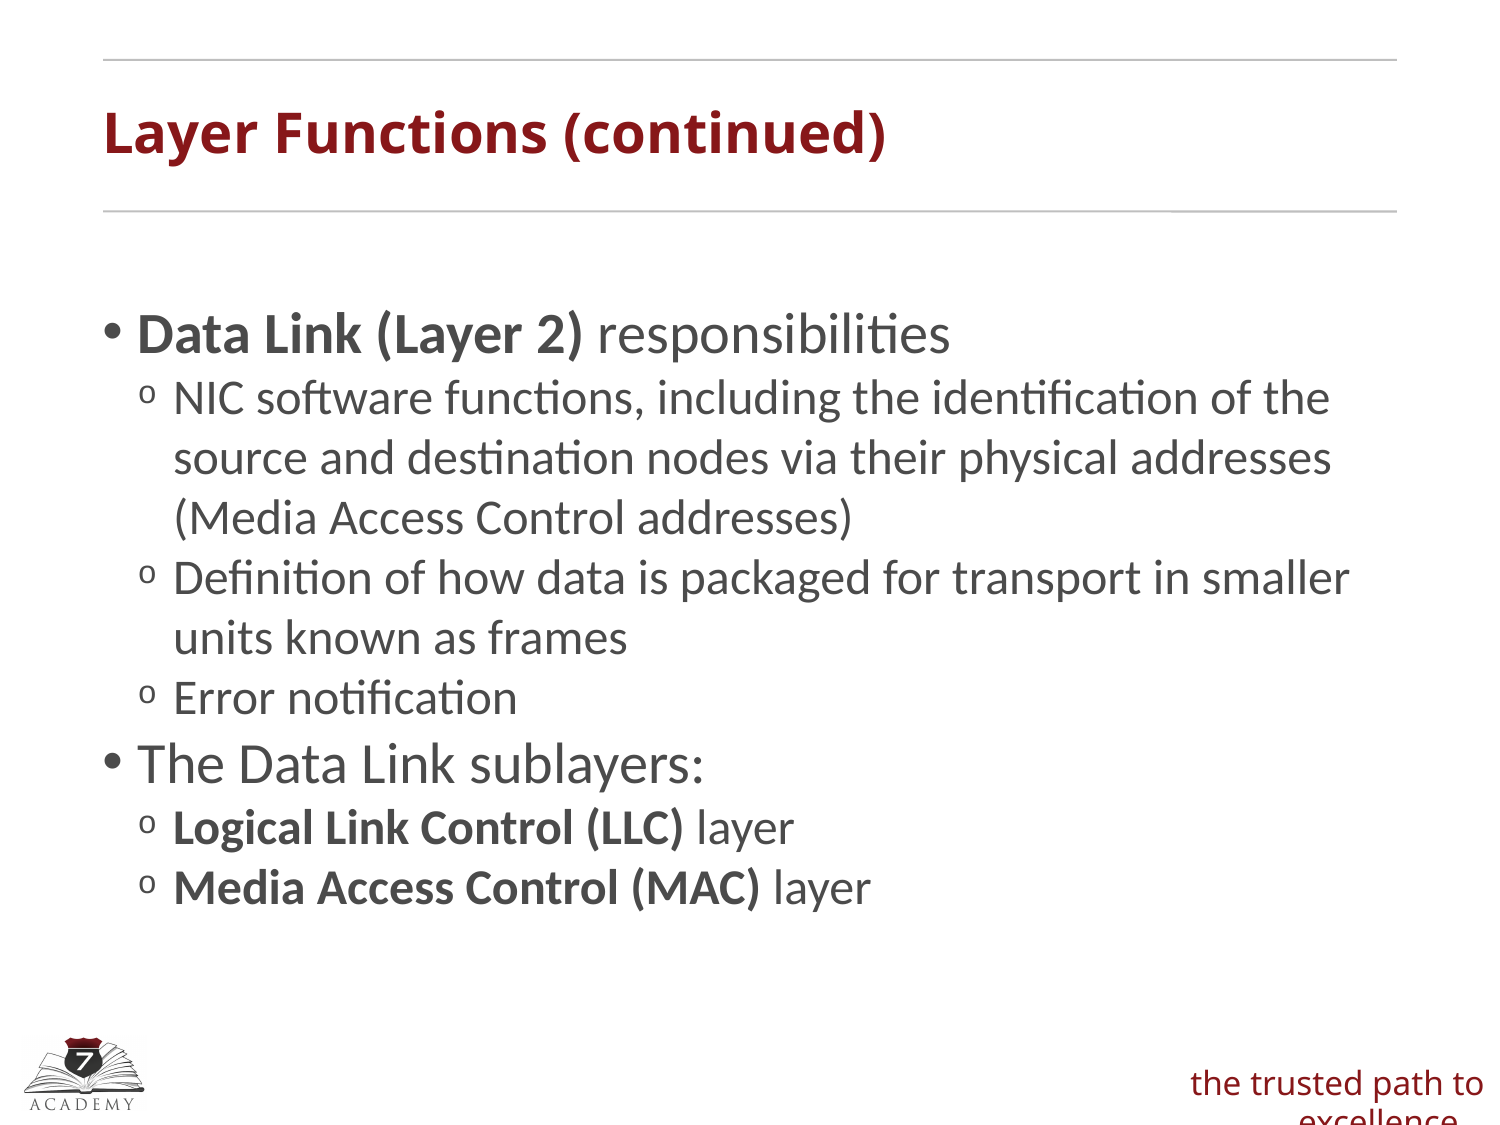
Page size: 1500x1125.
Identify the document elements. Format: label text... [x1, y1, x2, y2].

text_box Data Link (Layer 2) responsibilities NIC software functions, including the identification of the source and destination nodes via their physical addresses (Media Access Control addresses) Definition of how data is packaged for transport in smaller units known as frames Error notification The Data Link sublayers: Logical Link Control (LLC) layer Media Access Control (MAC) layer [87, 287, 1438, 1038]
text_box Layer Functions (continued) [87, 37, 1413, 225]
picture [21, 1035, 147, 1111]
